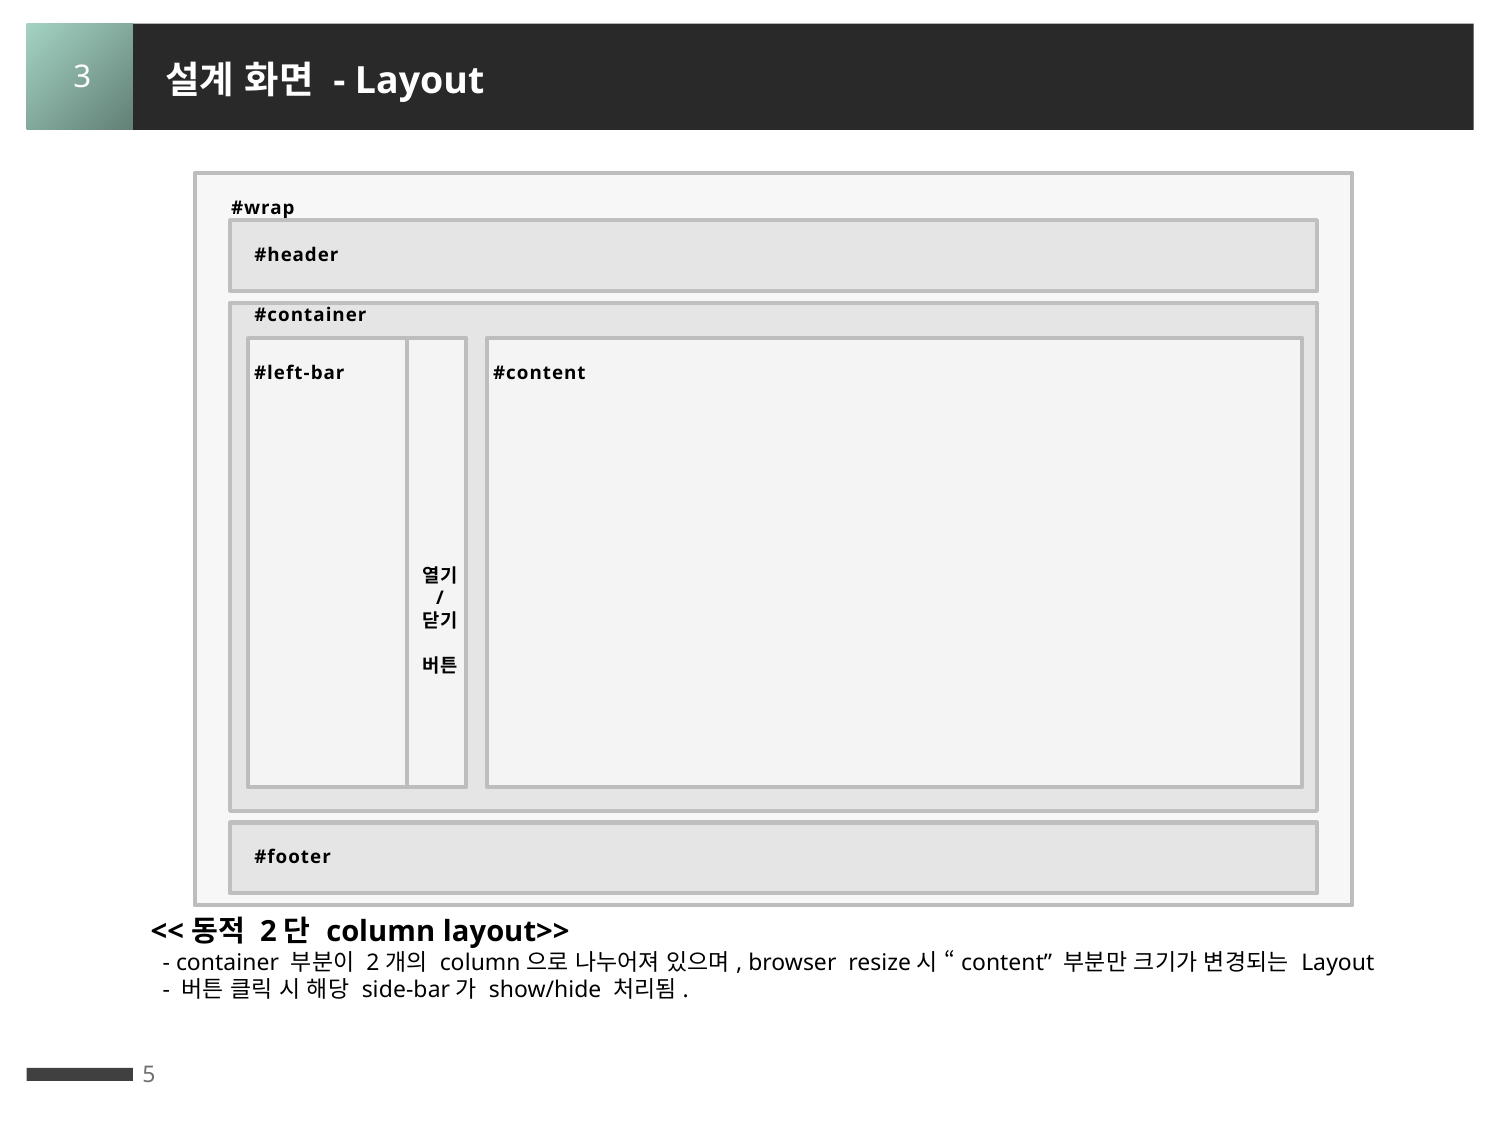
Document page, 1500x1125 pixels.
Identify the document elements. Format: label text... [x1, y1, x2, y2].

text_box #header [228, 218, 1319, 293]
slide_number 5 [127, 1044, 216, 1105]
text_box #left-bar [246, 336, 405, 789]
text_box 설계 화면 - Layout [150, 48, 1117, 109]
text_box #container [228, 301, 1319, 813]
text_box #footer [228, 820, 1319, 895]
text_box <<동적 2단 column layout>> - container 부분이 2개의 column으로 나누어져 있으며, browser resize시 “content” 부분만 크기가 변경되는 Layout - 버튼 클릭 시 해당 side-bar가 show/hide 처리됨. [135, 905, 1453, 1010]
text_box #content [485, 336, 1304, 789]
text_box #wrap [193, 171, 1354, 905]
text_box 3 [41, 48, 124, 101]
text_box 열기 / 닫기 버튼 [405, 336, 468, 789]
